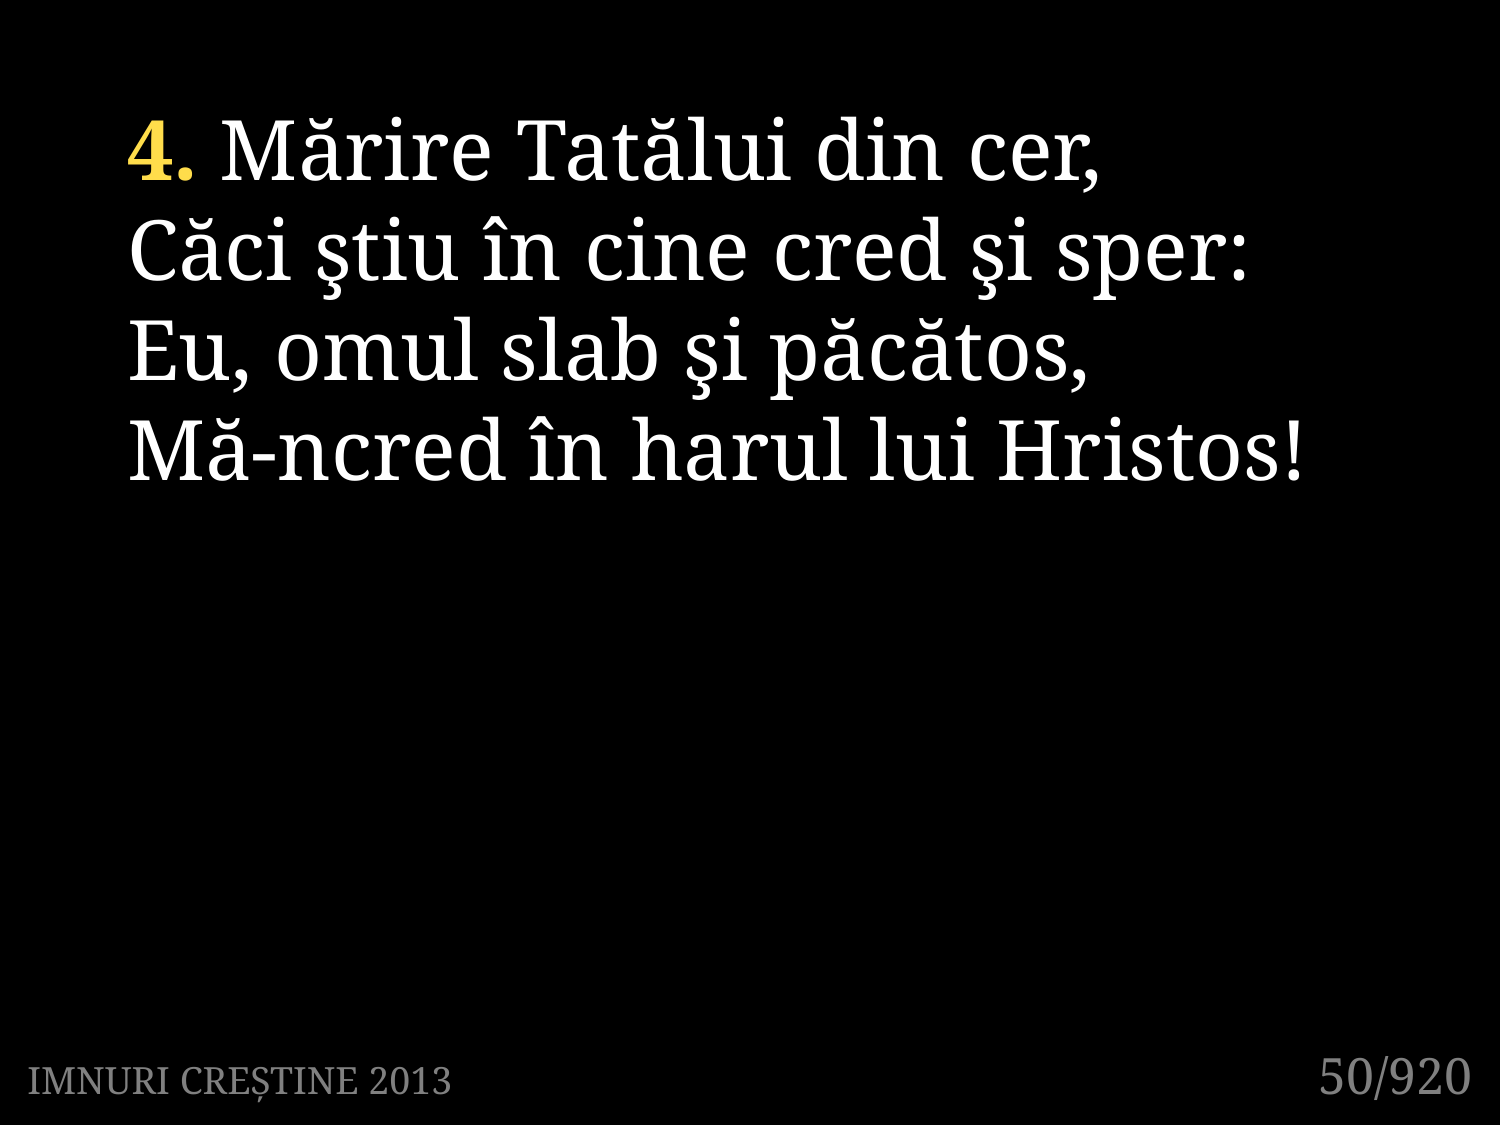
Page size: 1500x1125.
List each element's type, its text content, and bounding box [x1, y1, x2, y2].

text_box IMNURI CREȘTINE 2013 [12, 1049, 637, 1110]
text_box 4. Mărire Tatălui din cer, Căci ştiu în cine cred şi sper: Eu, omul slab şi păcătos, Mă-ncred în harul lui Hristos! [112, 89, 1500, 505]
text_box 50/920 [637, 1037, 1488, 1113]
